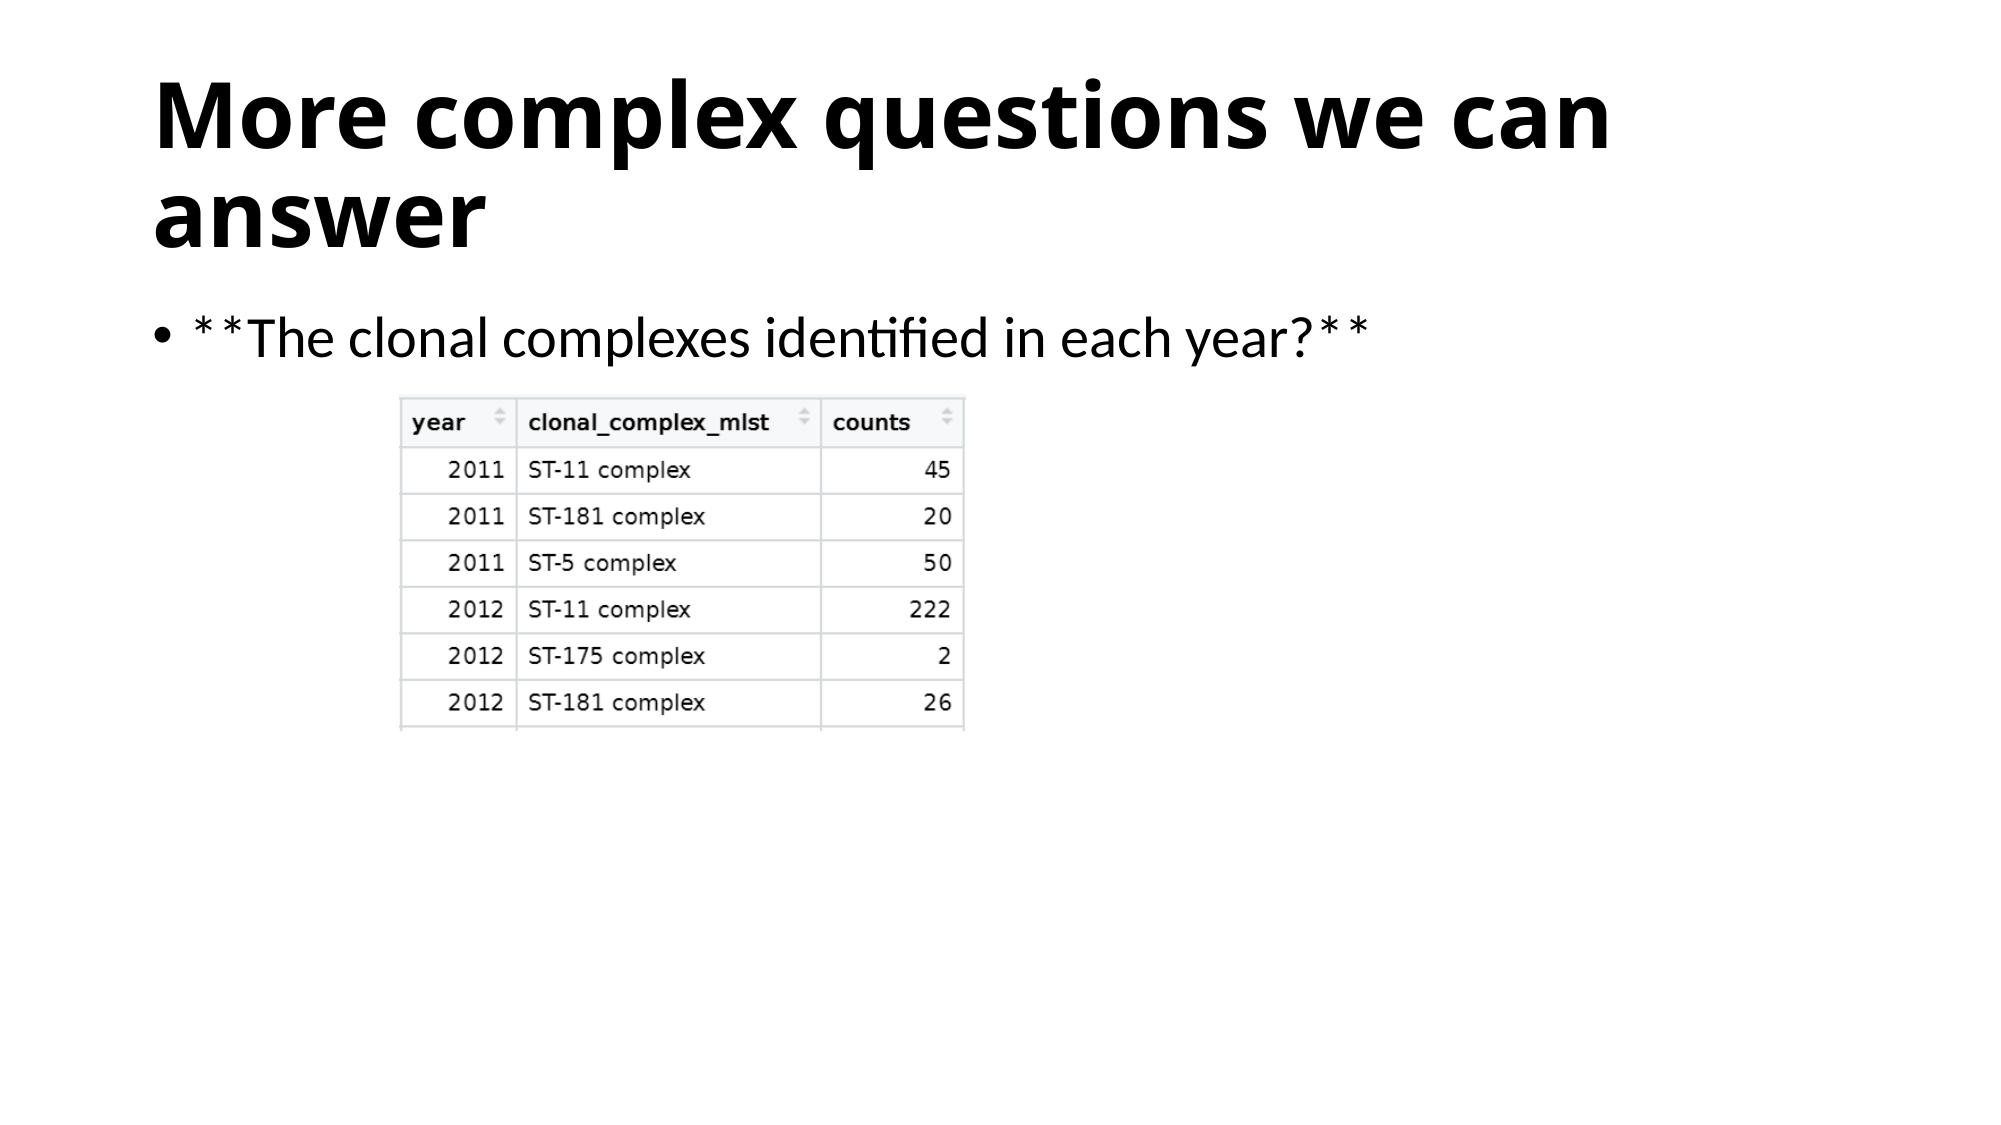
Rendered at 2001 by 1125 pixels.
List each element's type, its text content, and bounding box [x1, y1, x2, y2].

picture [399, 394, 966, 731]
list **The clonal complexes identified in each year?** [137, 299, 1863, 427]
title More complex questions we can answer [137, 59, 1863, 278]
